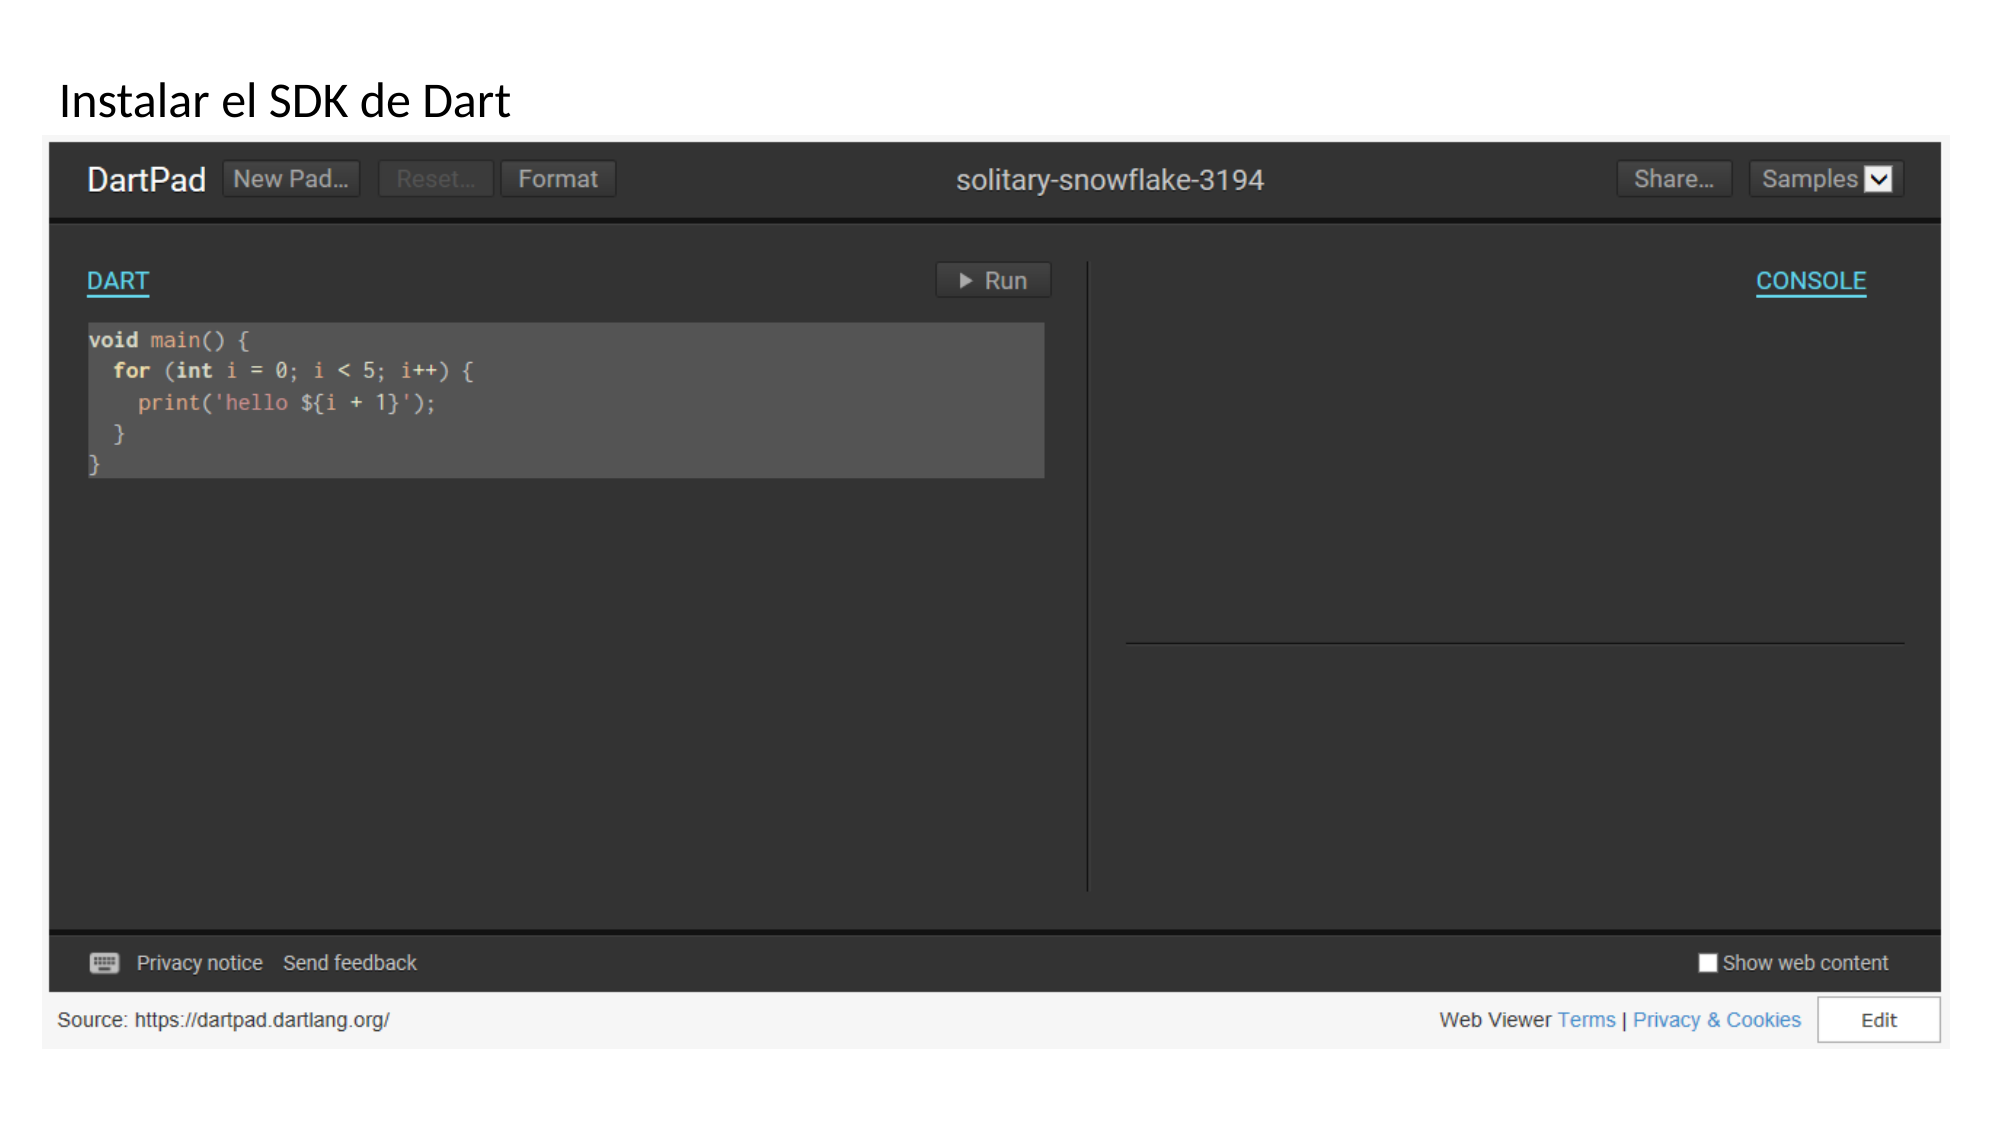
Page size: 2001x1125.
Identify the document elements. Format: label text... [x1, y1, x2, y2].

picture [42, 135, 1950, 1049]
text_box Instalar el SDK de Dart [44, 59, 527, 135]
